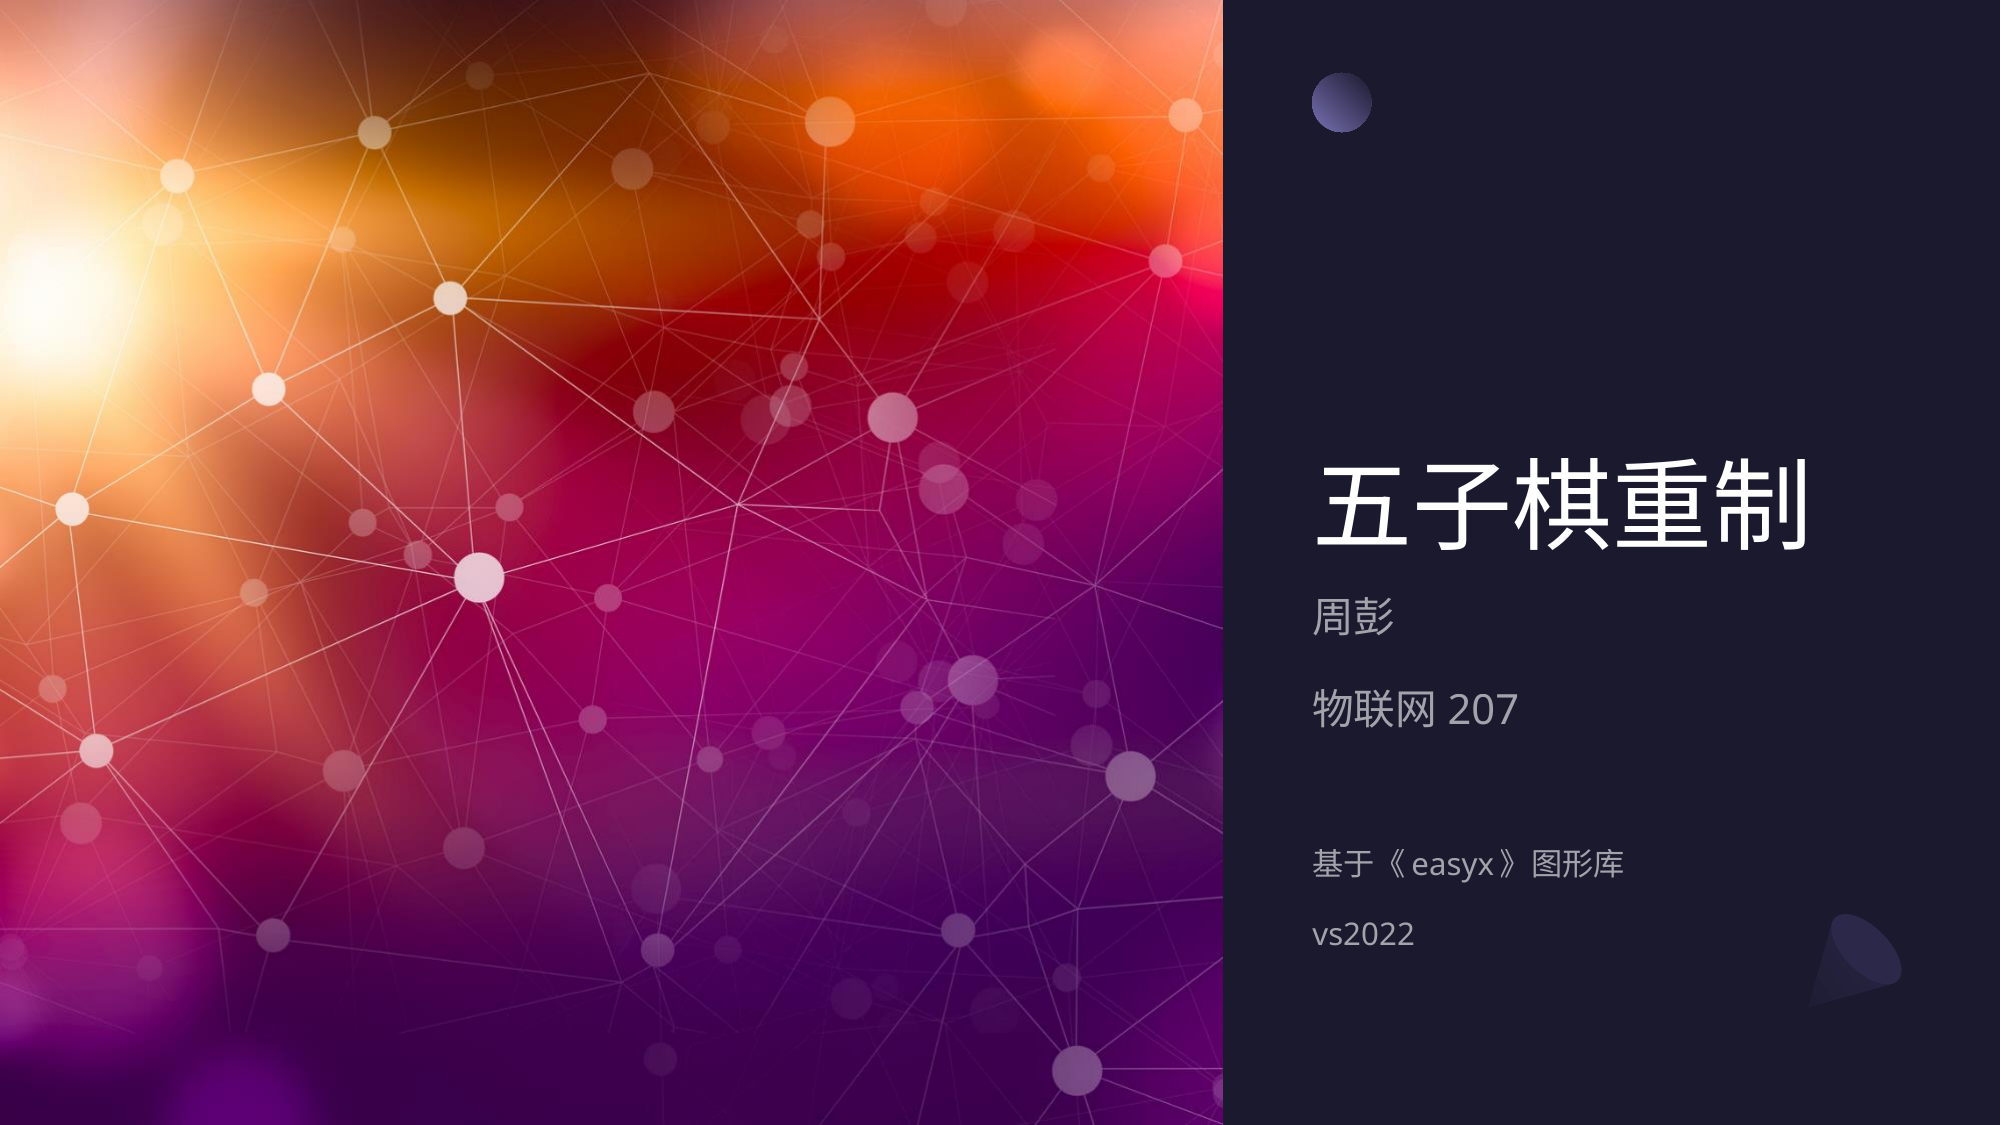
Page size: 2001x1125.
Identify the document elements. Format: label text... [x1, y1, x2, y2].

list 周彭 物联网207 [1312, 585, 1898, 754]
title 五子棋重制 [1312, 172, 1936, 564]
text_box 基于《easyx》图形库 vs2022 [1312, 840, 1898, 953]
picture [0, 0, 1223, 1125]
